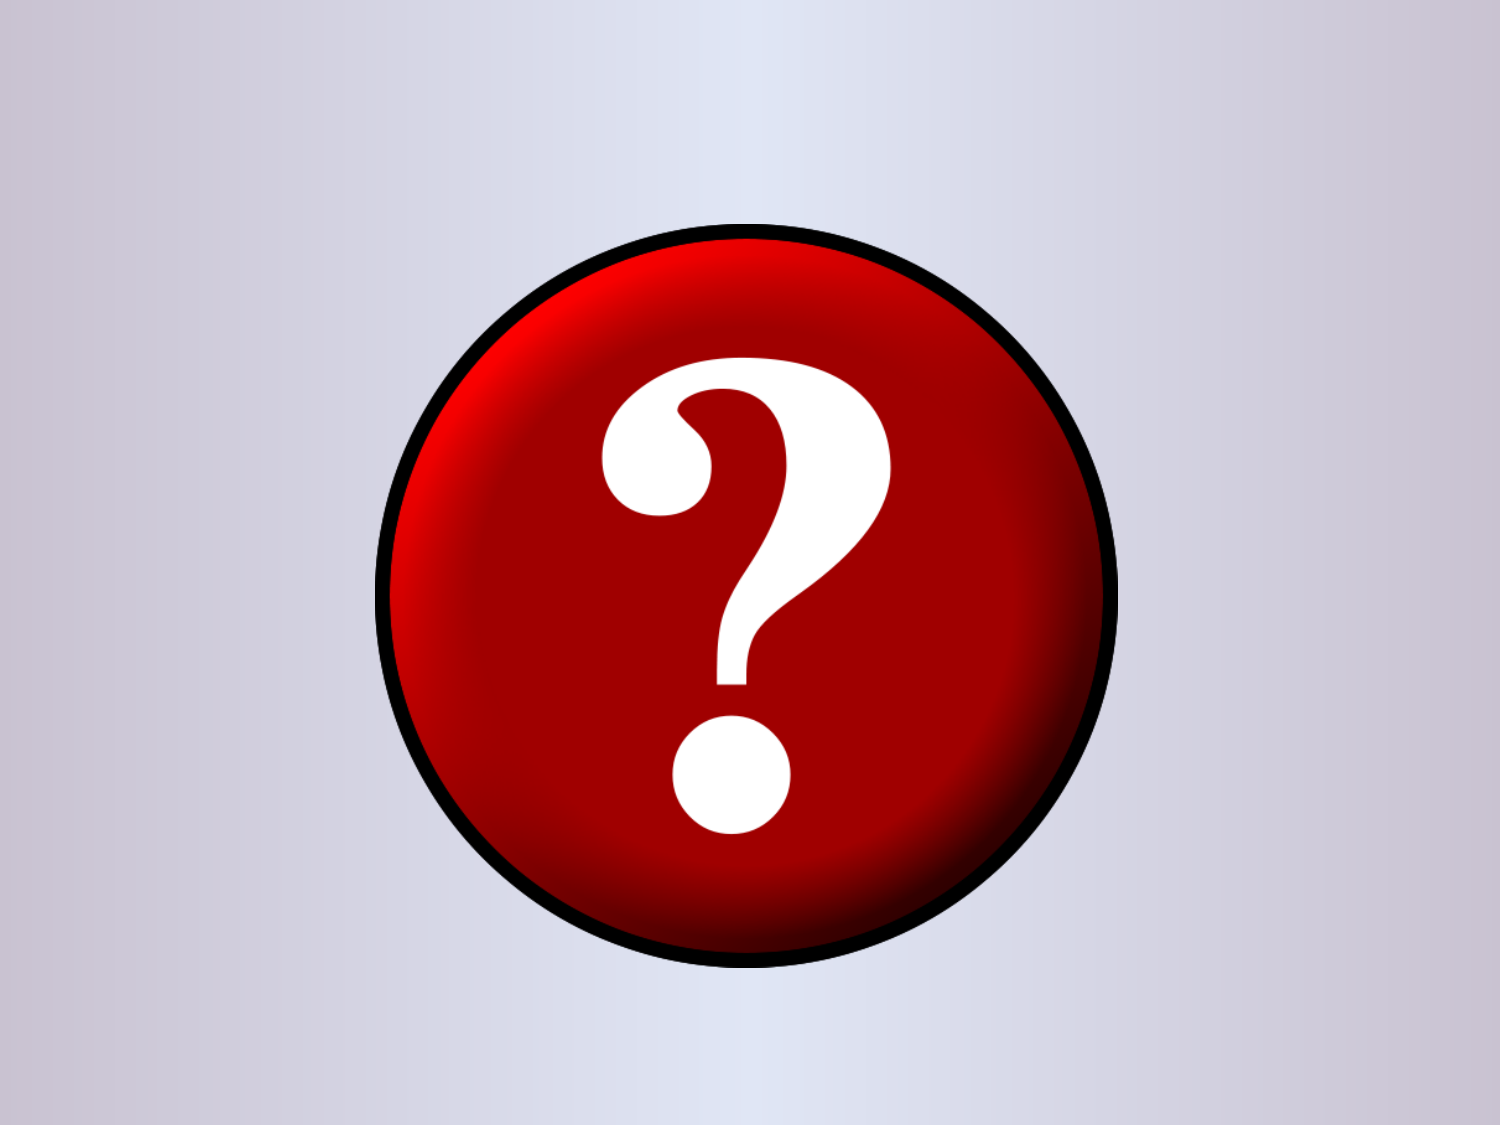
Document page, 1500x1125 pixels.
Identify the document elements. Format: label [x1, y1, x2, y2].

picture [374, 224, 1118, 968]
